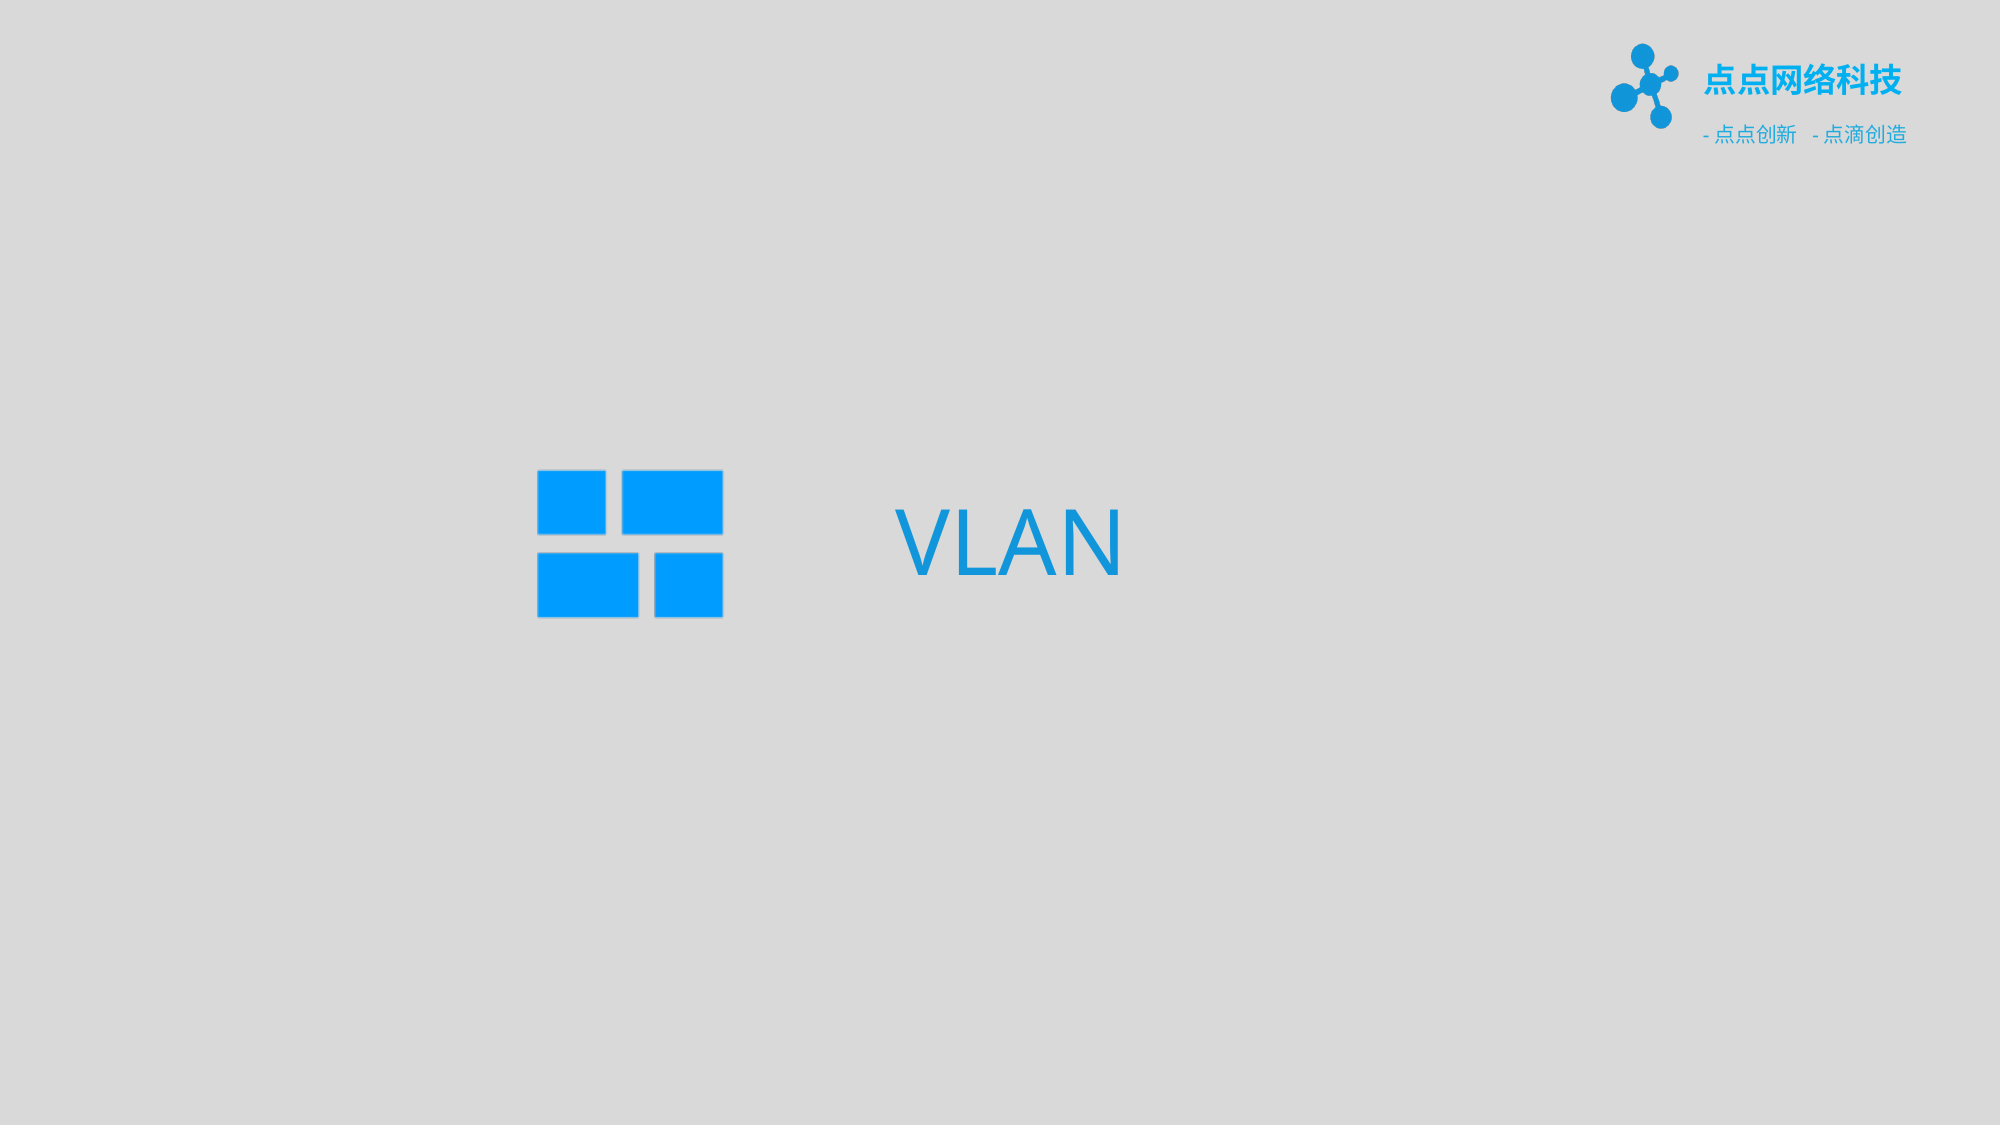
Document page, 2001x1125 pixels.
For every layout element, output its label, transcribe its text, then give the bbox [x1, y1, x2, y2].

picture [497, 407, 769, 680]
picture [1603, 43, 1658, 129]
text_box VLAN [881, 475, 1143, 601]
picture [1646, 43, 1686, 129]
